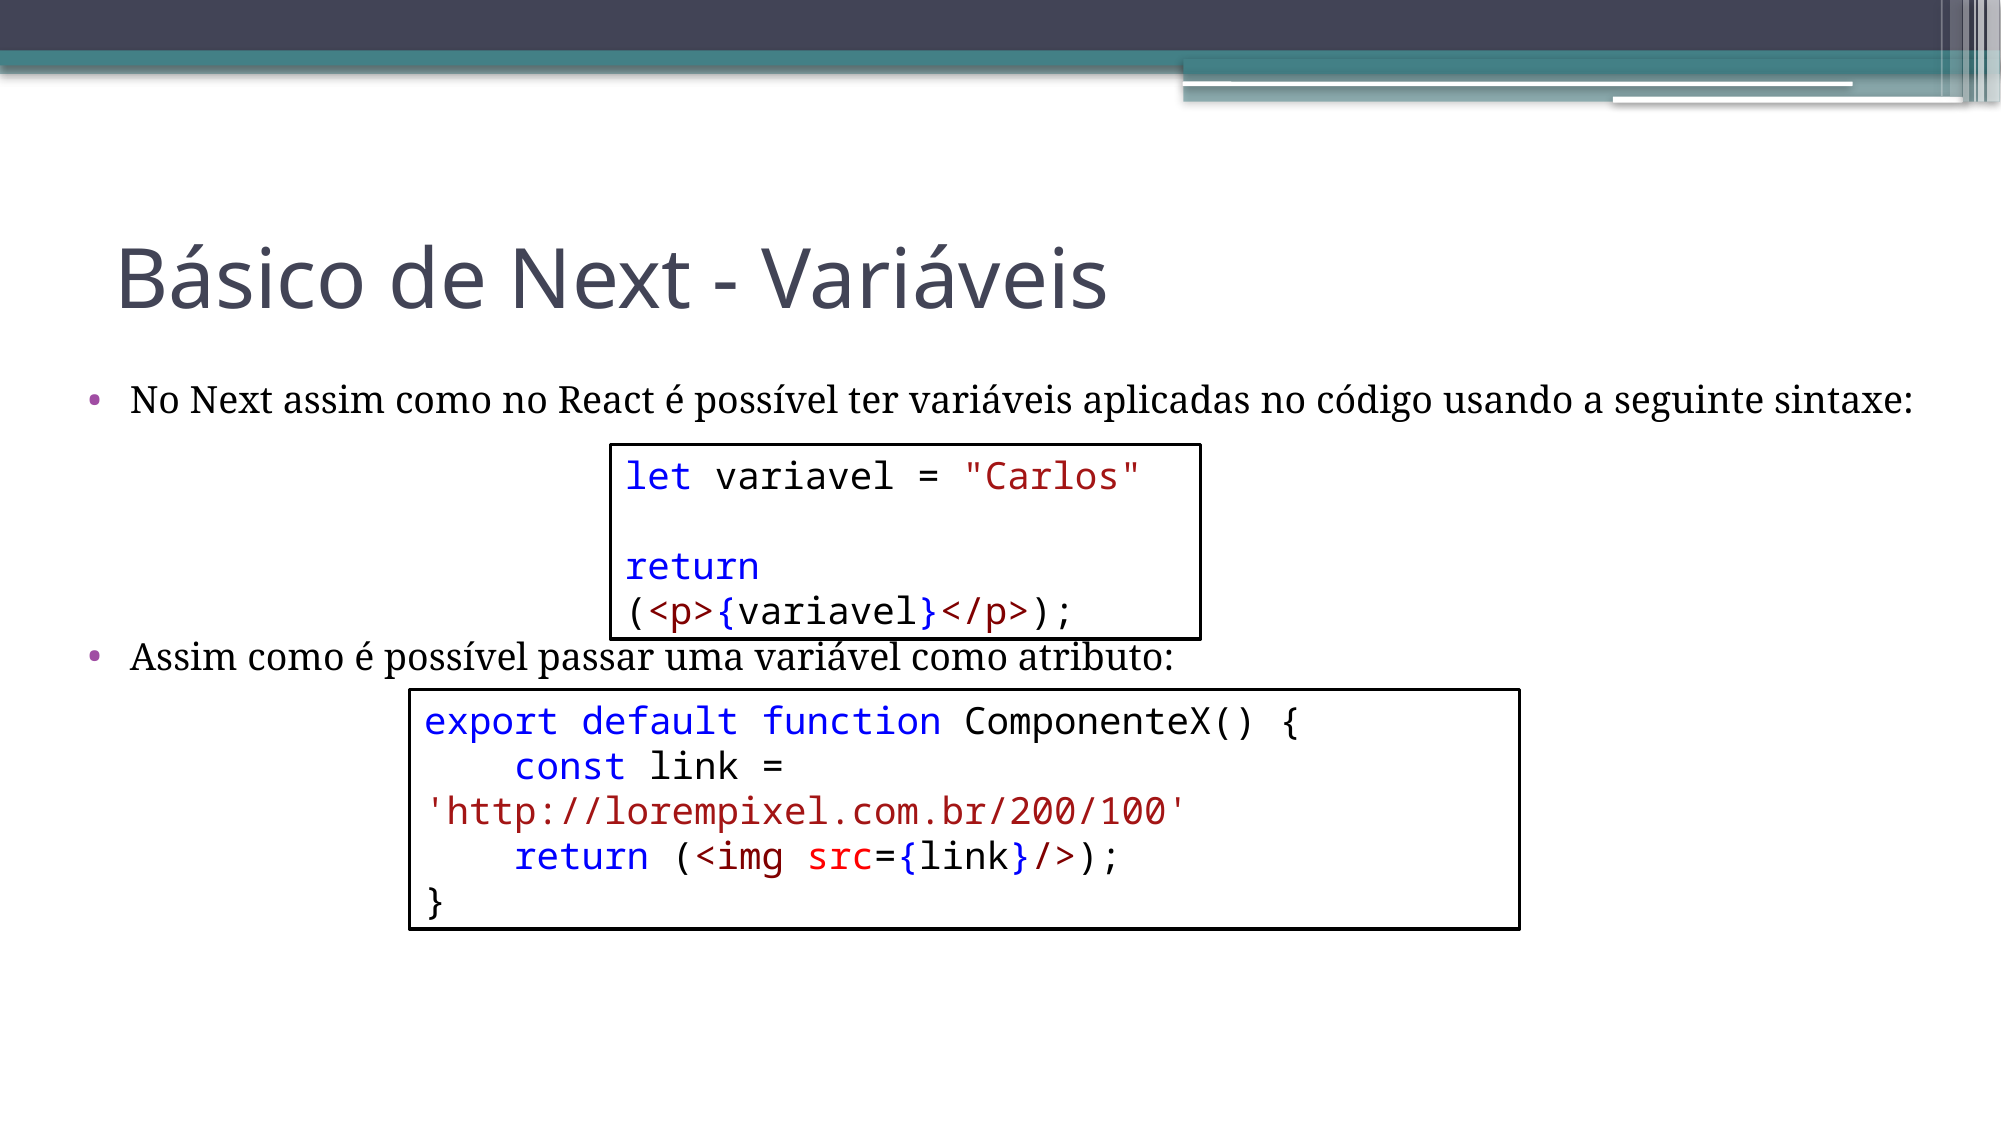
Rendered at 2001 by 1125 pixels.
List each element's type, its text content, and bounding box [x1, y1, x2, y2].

text_box export default function ComponenteX() { const link = 'http://lorempixel.com.br/200/100' return (<img src={link}/>); } [408, 688, 1521, 931]
text_box let variavel = "Carlos" return (<p>{variavel}</p>); [609, 443, 1202, 641]
list No Next assim como no React é possível ter variáveis aplicadas no código usando a seguinte sintaxe: Assim como é possível passar uma variável como atributo: [55, 368, 1981, 1125]
title Básico de Next - Variáveis [99, 187, 1900, 363]
